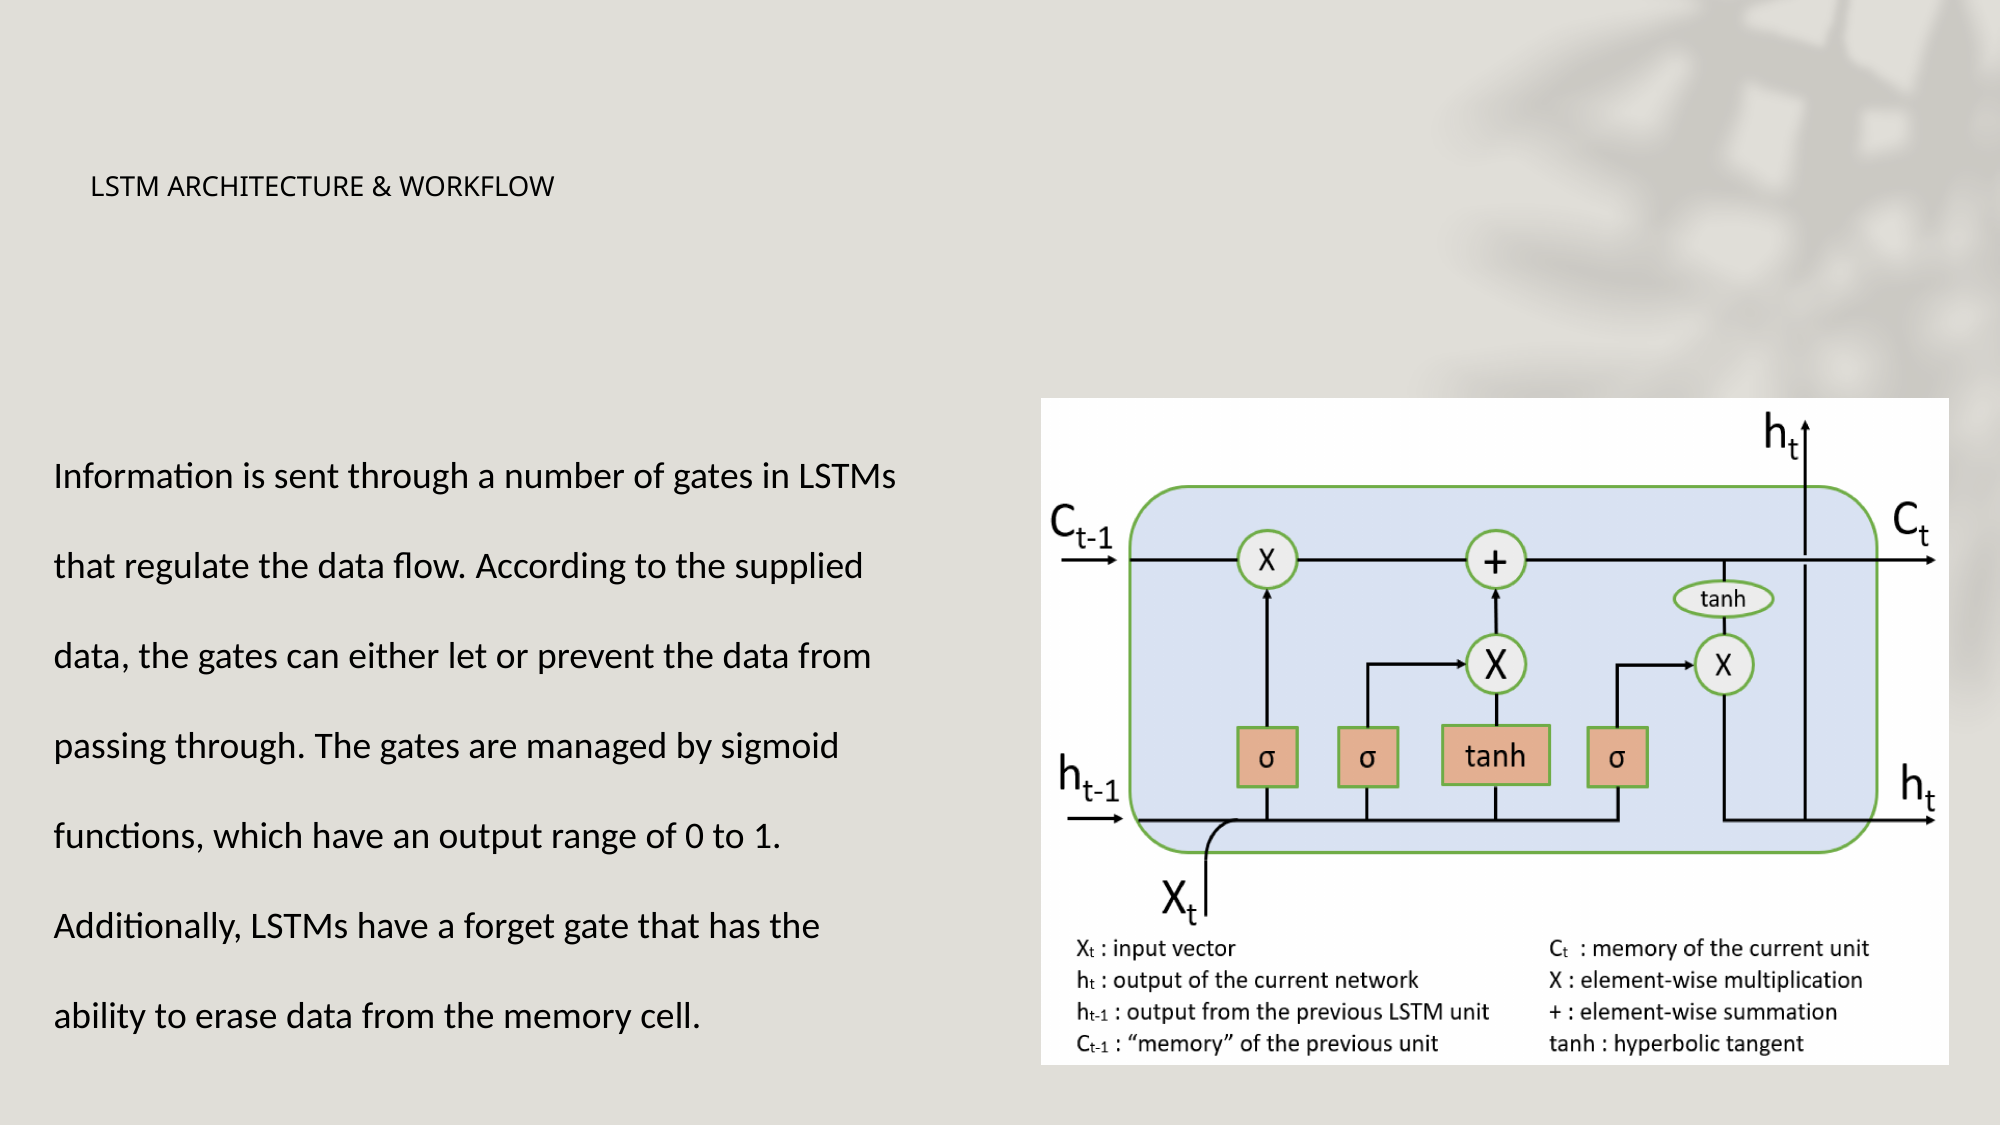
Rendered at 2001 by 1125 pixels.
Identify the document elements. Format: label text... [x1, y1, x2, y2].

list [1041, 398, 1949, 1065]
text_box Information is sent through a number of gates in LSTMs that regulate the data flow. According to the supplied data, the gates can either let or prevent the data from passing through. The gates are managed by sigmoid functions, which have an output range of 0 to 1. Additionally, LSTMs have a forget gate that has the ability to erase data from the memory cell. [38, 398, 928, 1044]
title LSTM ARCHITECTURE & WORKFLOW [75, 60, 1863, 278]
